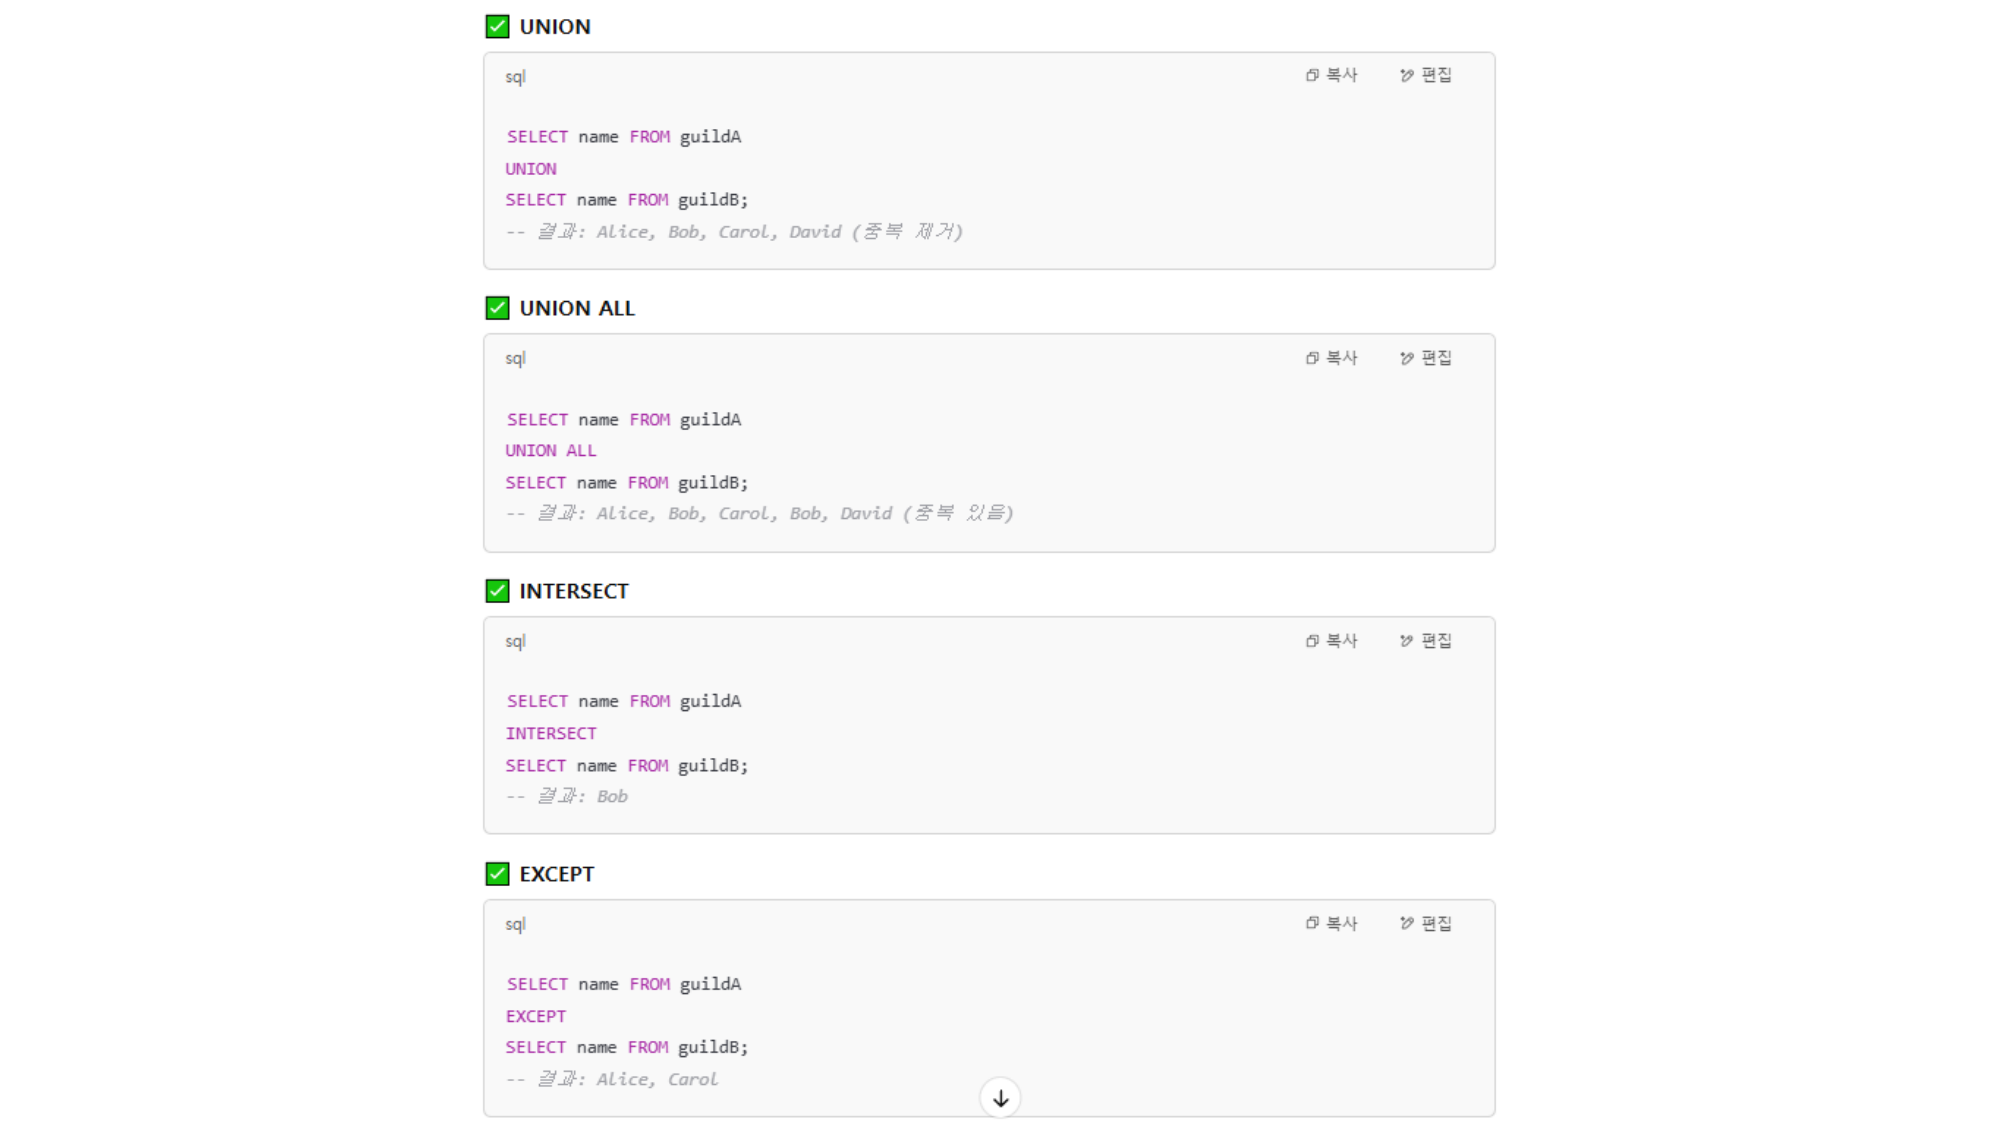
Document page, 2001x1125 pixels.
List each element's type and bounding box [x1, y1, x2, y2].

picture [454, 0, 1546, 1125]
